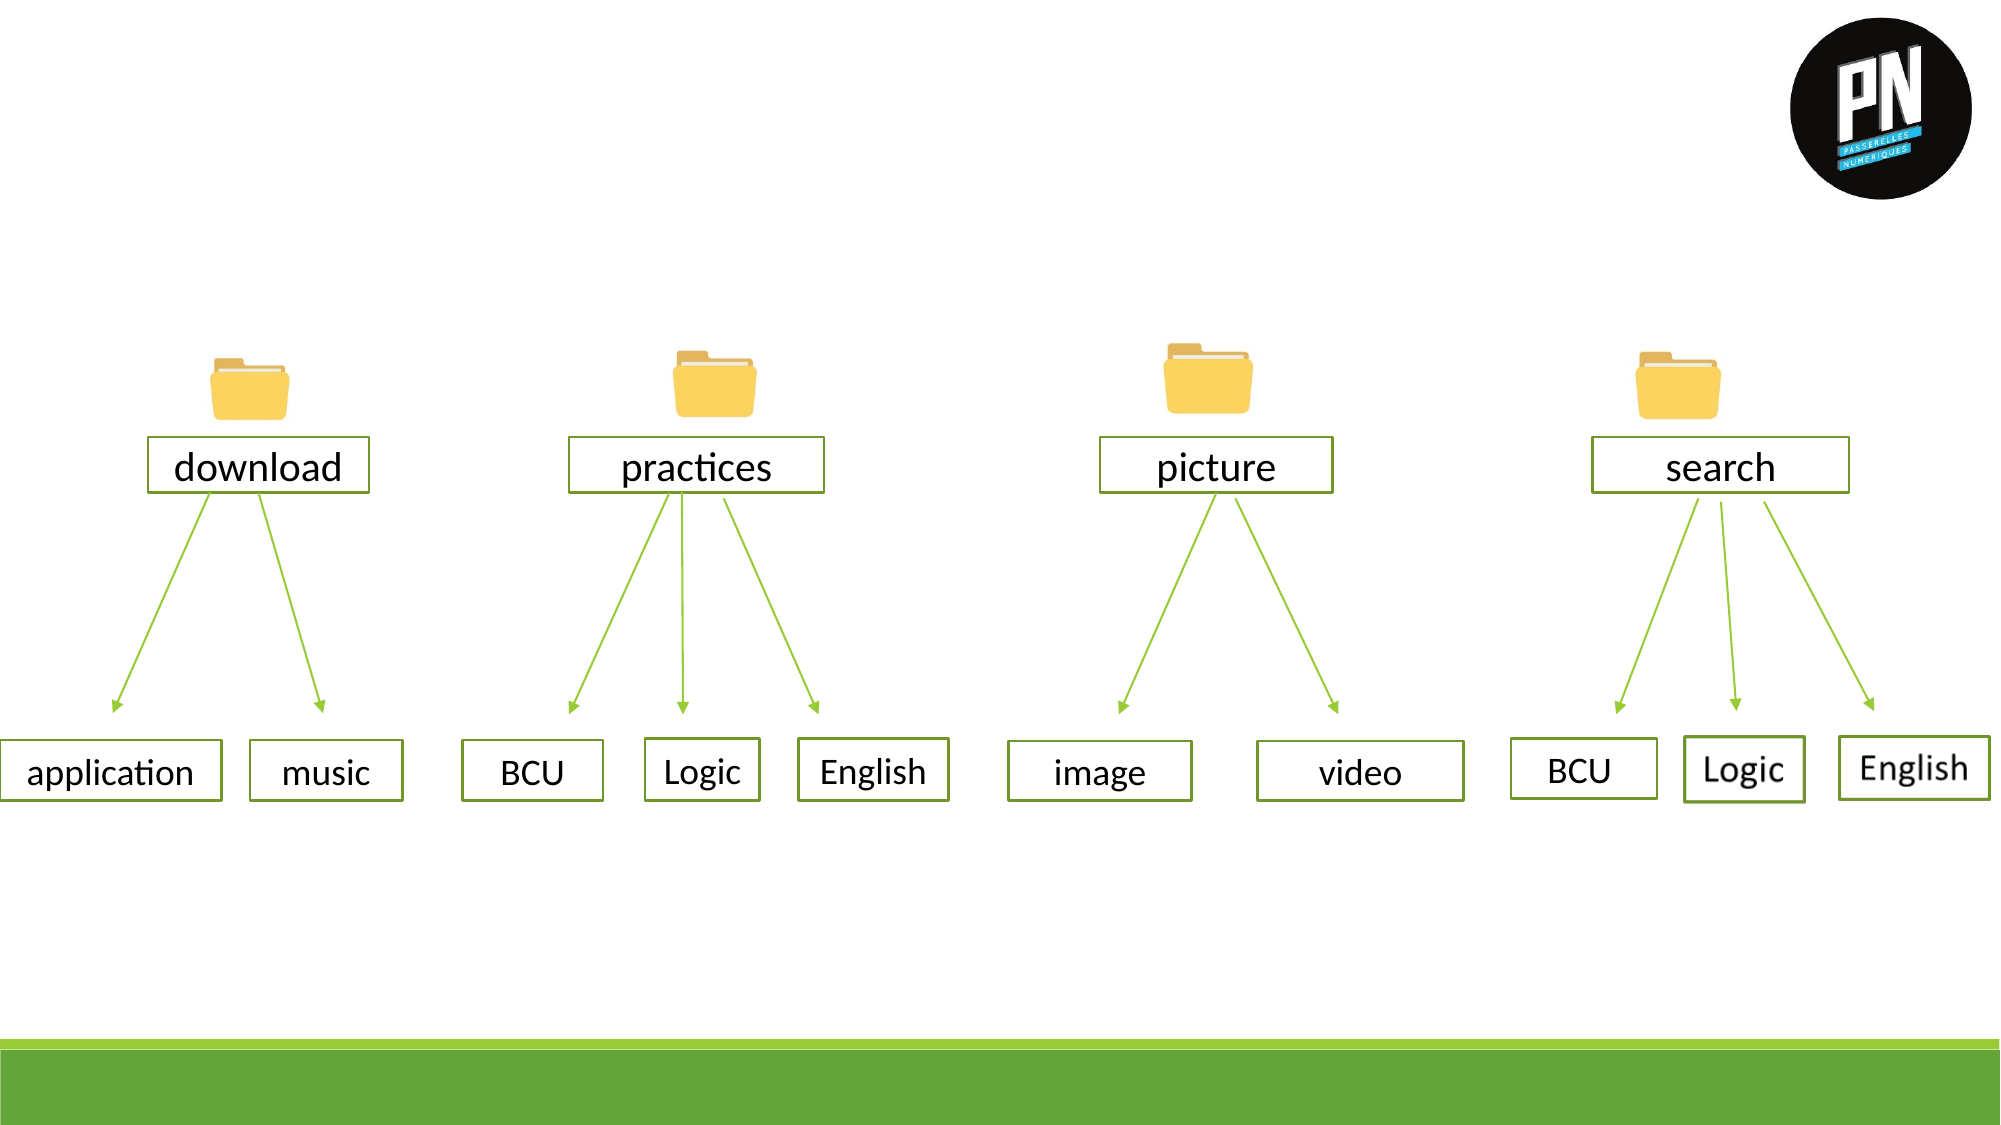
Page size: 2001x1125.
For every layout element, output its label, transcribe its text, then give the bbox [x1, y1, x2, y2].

text_box video [1256, 740, 1465, 802]
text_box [1763, 501, 1875, 712]
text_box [257, 492, 324, 714]
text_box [1118, 492, 1217, 715]
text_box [1720, 501, 1737, 712]
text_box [1234, 497, 1339, 715]
text_box BCU [1510, 737, 1658, 800]
text_box image [1007, 740, 1193, 802]
picture [629, 296, 799, 466]
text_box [723, 497, 820, 715]
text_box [112, 491, 211, 714]
text_box music [249, 739, 404, 802]
text_box Logic [644, 737, 761, 802]
text_box practices [568, 436, 825, 494]
text_box search [1591, 436, 1850, 494]
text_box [1615, 497, 1699, 715]
picture [1787, 16, 1972, 201]
text_box application [0, 739, 223, 802]
picture [1677, 731, 1809, 818]
text_box picture [1099, 436, 1334, 494]
picture [170, 306, 330, 466]
text_box download [147, 436, 370, 494]
picture [1834, 731, 1993, 815]
text_box English [797, 737, 950, 802]
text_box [568, 492, 670, 715]
text_box BCU [461, 739, 604, 802]
picture [1118, 285, 1299, 466]
picture [1592, 296, 1765, 469]
